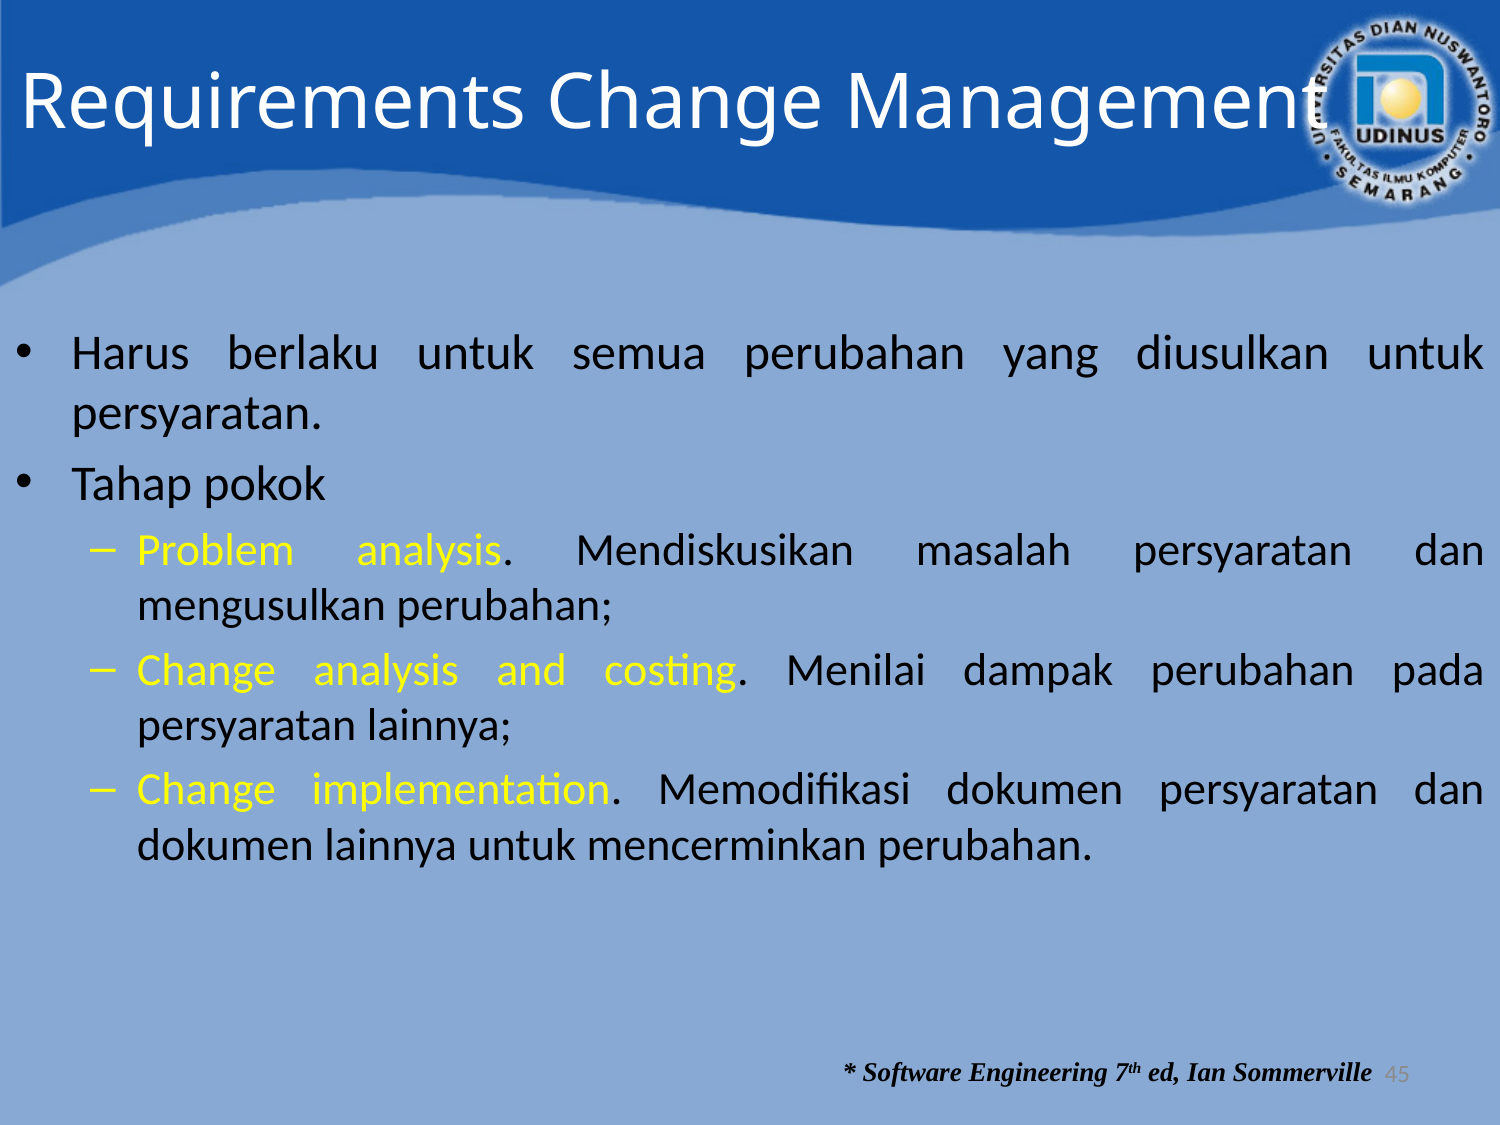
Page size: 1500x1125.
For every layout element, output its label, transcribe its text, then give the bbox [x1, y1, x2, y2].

title Requirements Change Management [0, 26, 1350, 170]
text_box * Software Engineering 7th ed, Ian Sommerville [828, 1049, 1074, 1096]
list Harus berlaku untuk semua perubahan yang diusulkan untuk persyaratan. Tahap pokok Problem analysis. Mendiskusikan masalah persyaratan dan mengusulkan perubahan; Change analysis and costing. Menilai dampak perubahan pada persyaratan lainnya; Change implementation. Memodifikasi dokumen persyaratan dan dokumen lainnya untuk mencerminkan perubahan. [0, 312, 1500, 1000]
picture [0, 1000, 1500, 1125]
slide_number 45 [1074, 1042, 1425, 1103]
picture [0, 0, 1500, 312]
